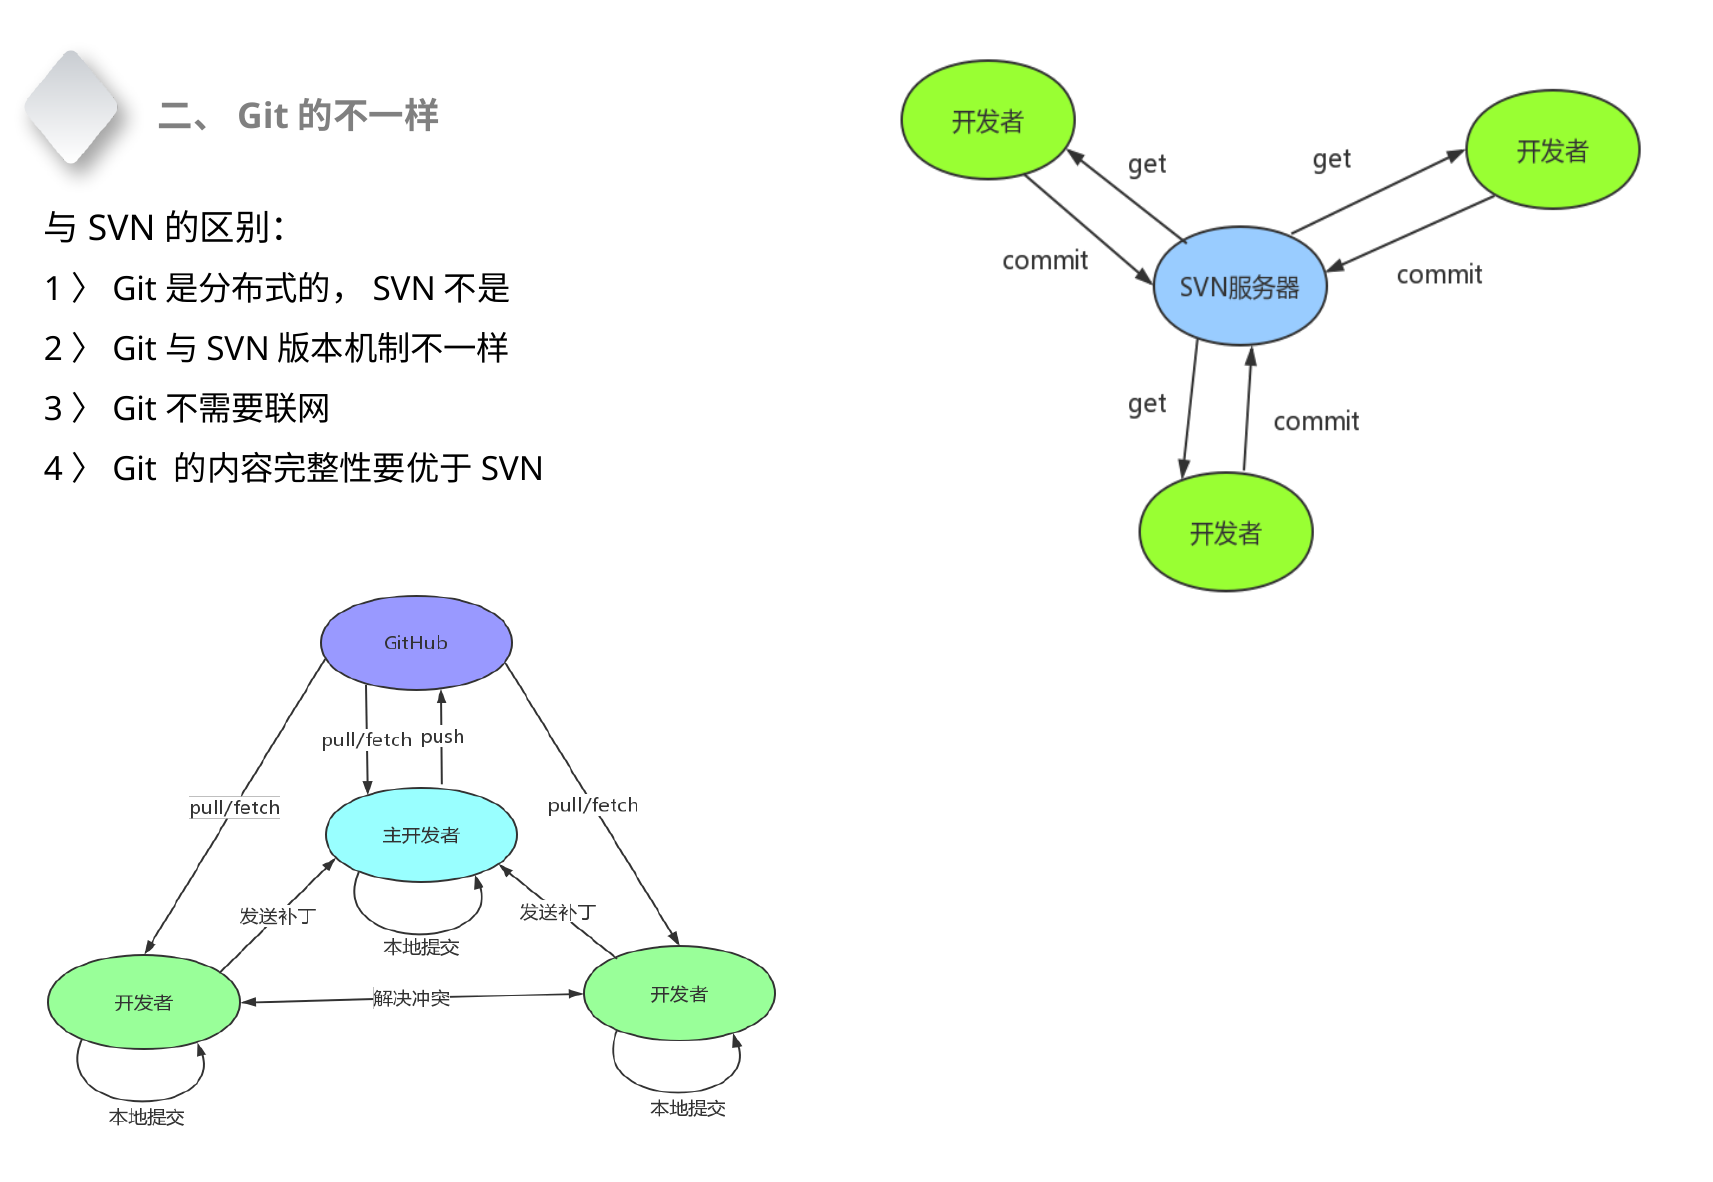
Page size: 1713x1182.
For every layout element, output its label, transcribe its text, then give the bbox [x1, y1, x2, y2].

text_box 与SVN的区别： 1〉Git是分布式的，SVN不是 2〉Git与SVN版本机制不一样 3〉Git不需要联网 4〉Git 的内容完整性要优于SVN [29, 184, 608, 494]
picture [0, 553, 834, 1182]
picture [845, 0, 1713, 671]
picture [13, 36, 128, 177]
text_box 二、Git的不一样 [143, 86, 455, 144]
